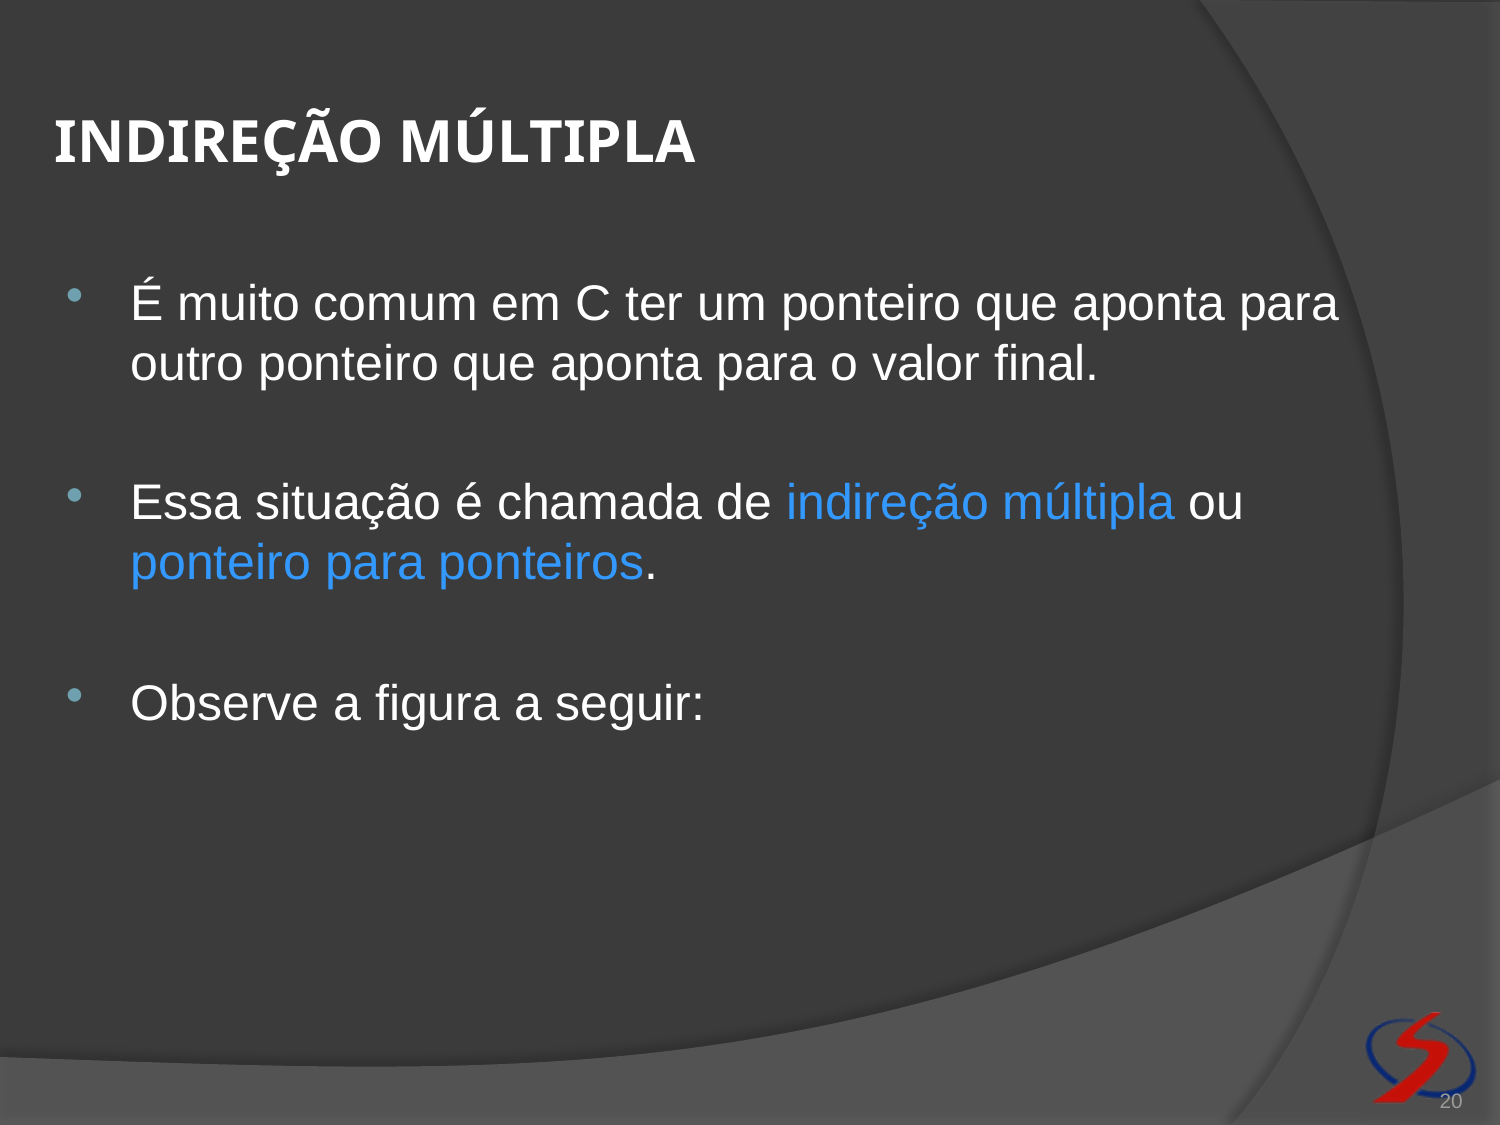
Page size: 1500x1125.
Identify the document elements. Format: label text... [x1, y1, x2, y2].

title Indireção múltipla [46, 45, 1454, 233]
picture [1359, 1011, 1483, 1108]
list É muito comum em C ter um ponteiro que aponta para outro ponteiro que aponta para o valor final. Essa situação é chamada de indireção múltipla ou ponteiro para ponteiros. Observe a figura a seguir: [46, 262, 1454, 1006]
slide_number 20 [1337, 1053, 1463, 1114]
